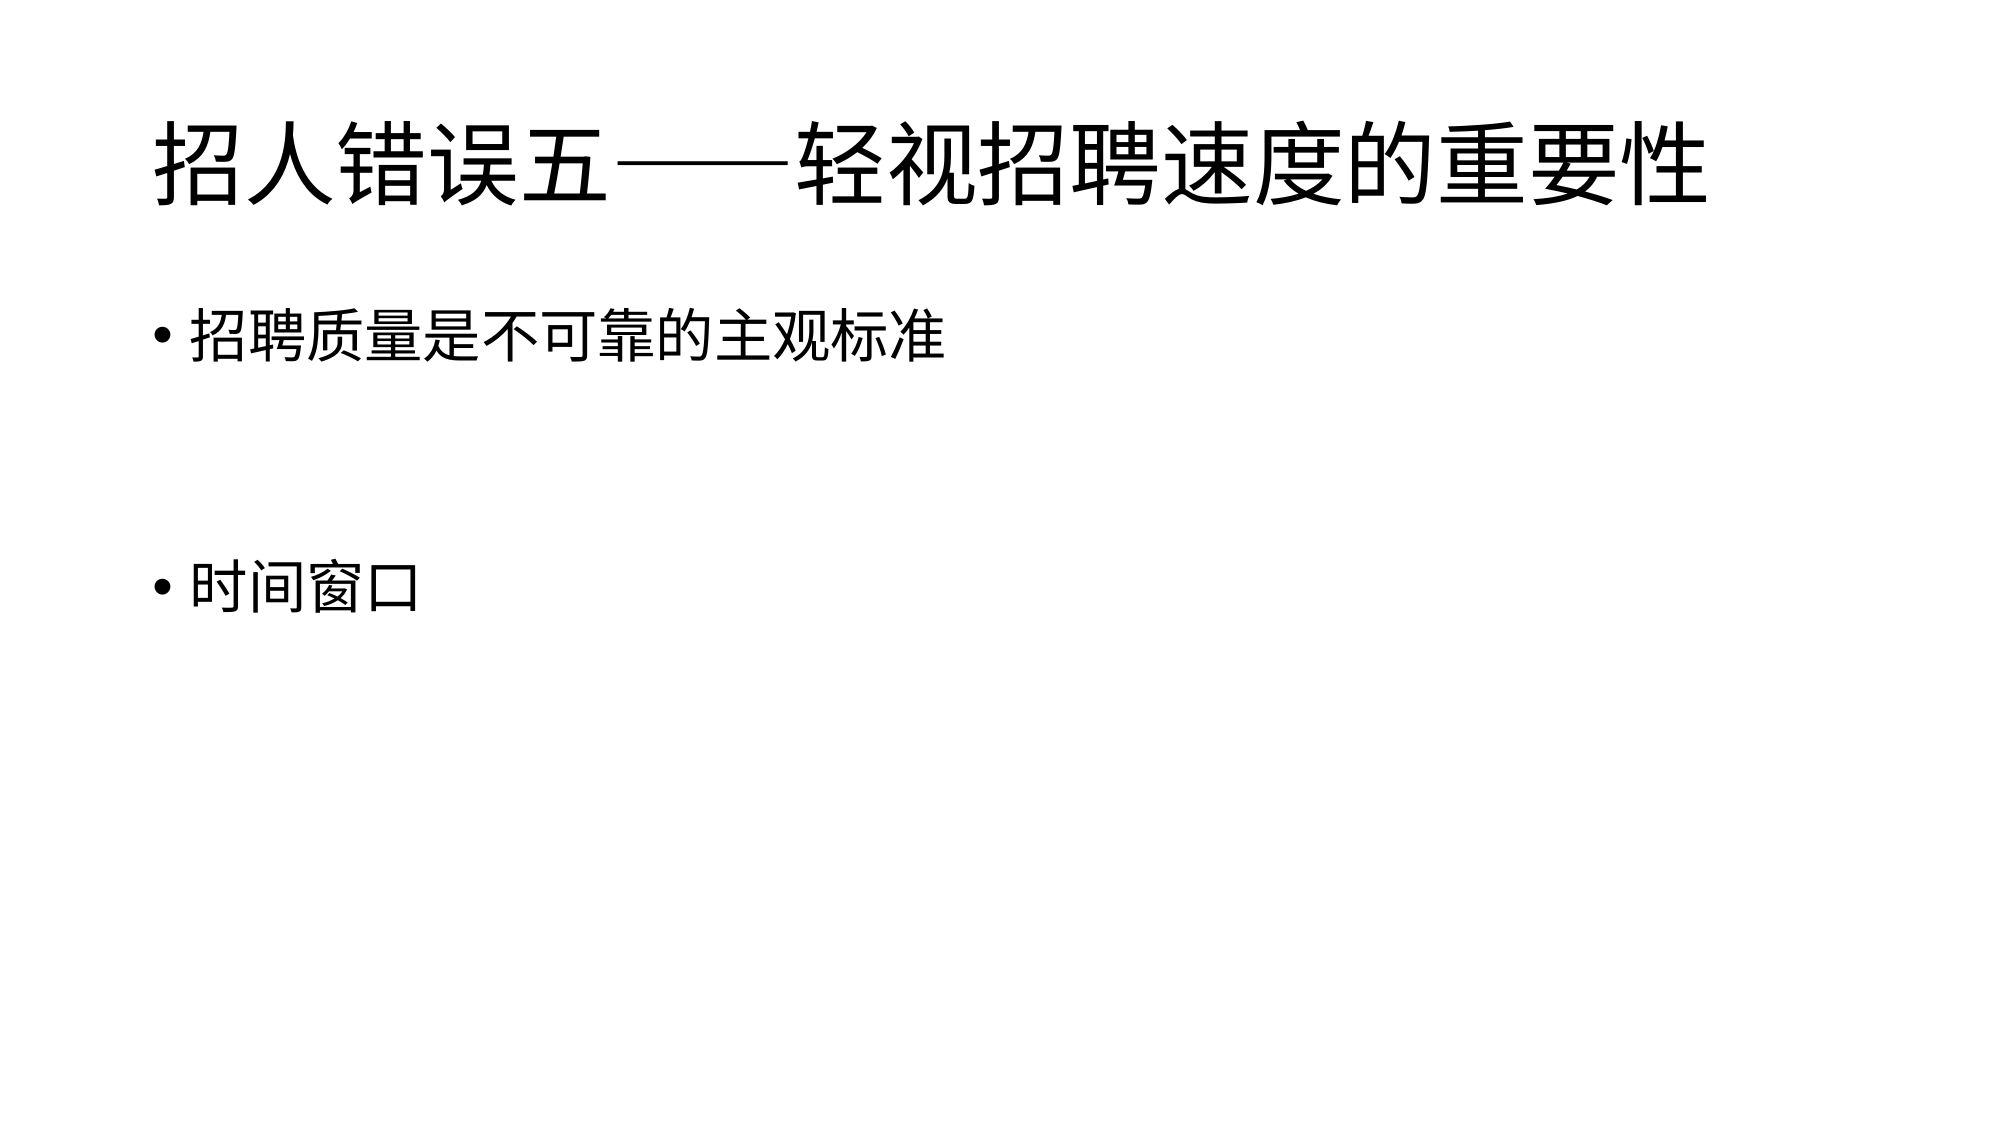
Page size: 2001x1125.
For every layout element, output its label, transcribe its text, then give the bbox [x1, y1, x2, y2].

title 招人错误五——轻视招聘速度的重要性 [137, 59, 1863, 278]
list 招聘质量是不可靠的主观标准 时间窗口 [137, 299, 1863, 1014]
